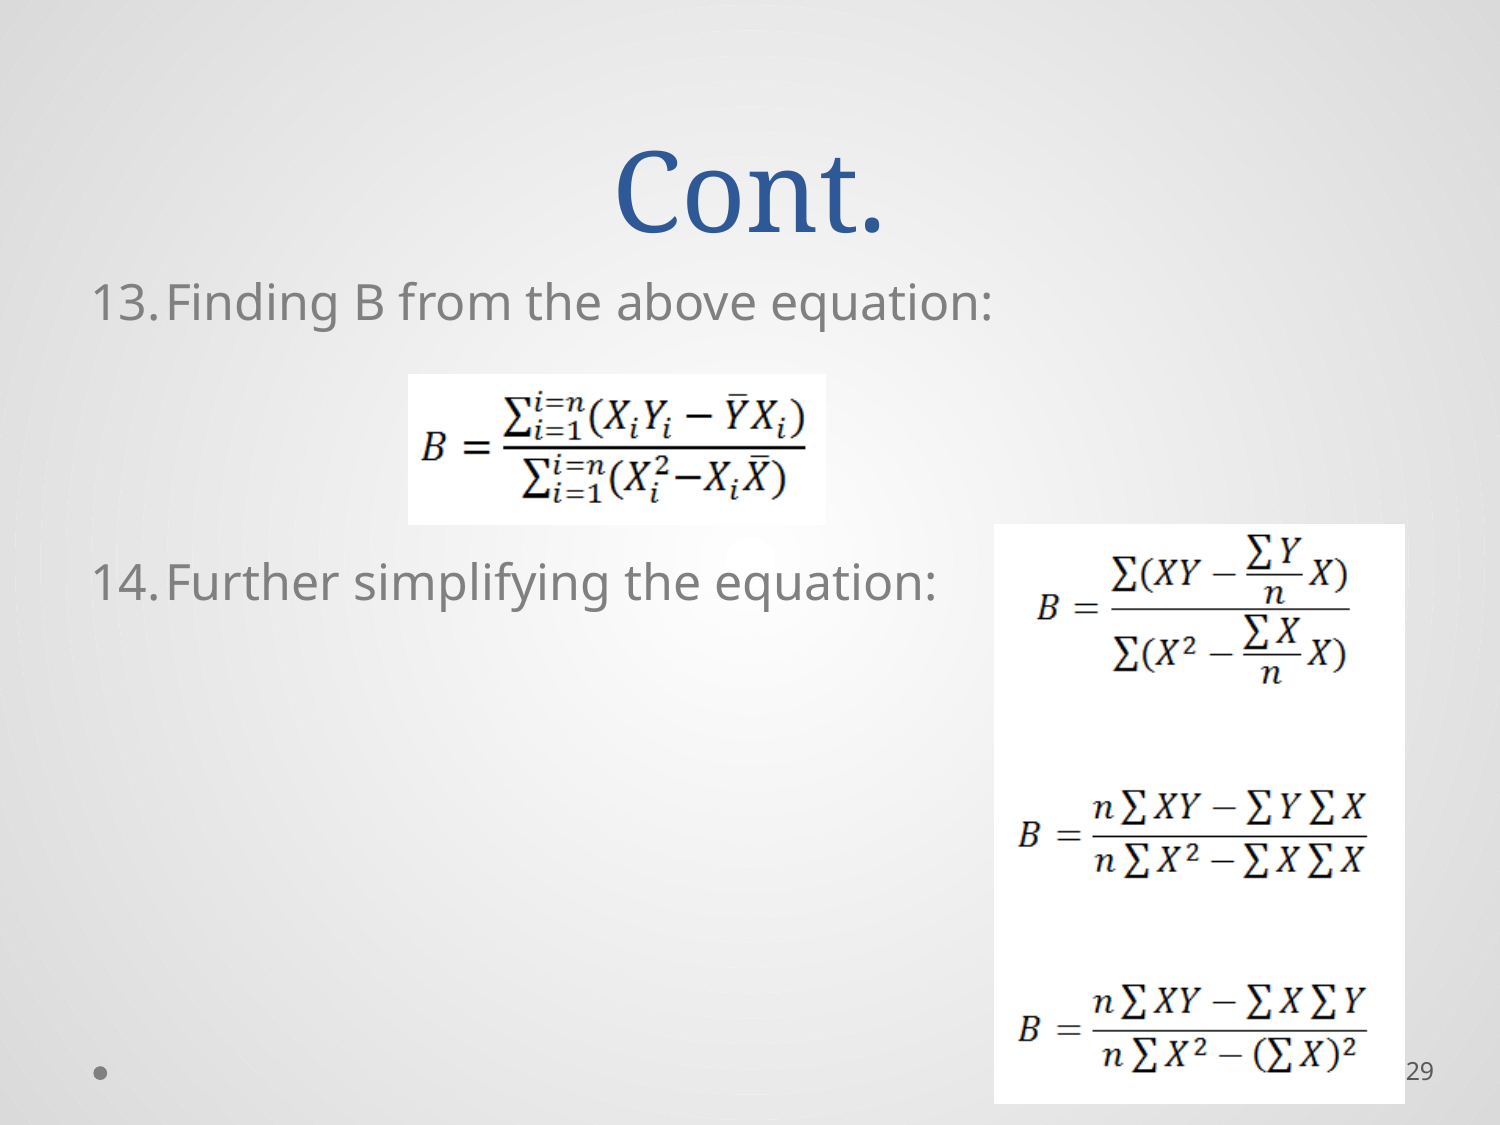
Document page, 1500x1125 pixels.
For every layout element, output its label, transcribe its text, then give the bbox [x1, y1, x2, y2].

list Finding B from the above equation: Further simplifying the equation: [75, 262, 1425, 1005]
slide_number 29 [1409, 1042, 1494, 1103]
picture [994, 524, 1405, 1104]
picture [408, 374, 826, 526]
title Cont. [75, 0, 1425, 262]
